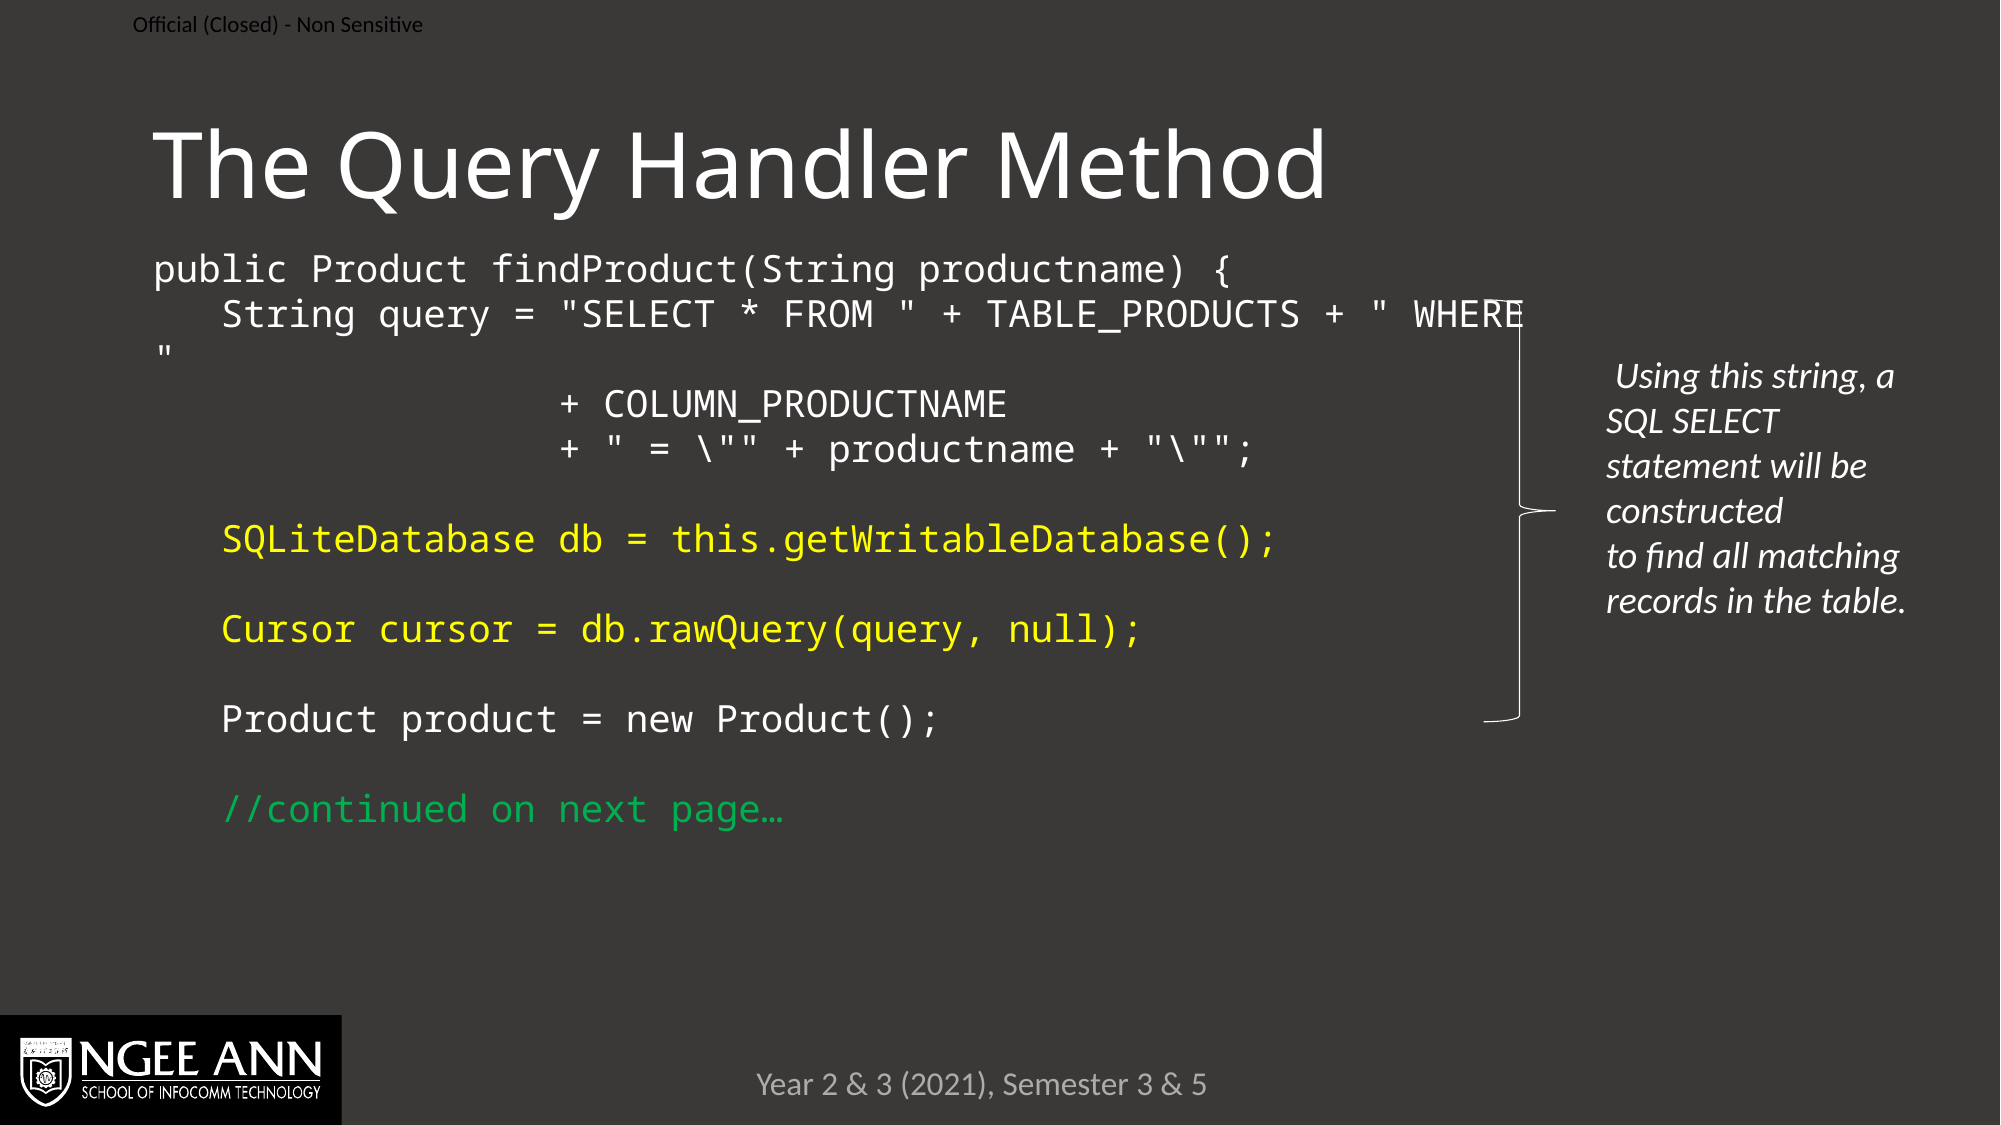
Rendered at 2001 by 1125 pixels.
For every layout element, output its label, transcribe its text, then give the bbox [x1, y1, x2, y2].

text_box public Product findProduct(String productname) { String query = "SELECT * FROM " + TABLE_PRODUCTS + " WHERE " + COLUMN_PRODUCTNAME + " = \"" + productname + "\""; SQLiteDatabase db = this.getWritableDatabase(); Cursor cursor = db.rawQuery(query, null); Product product = new Product(); //continued on next page… [138, 238, 1556, 838]
text_box Using this string, a SQL SELECT statement will be constructed to find all matching records in the table. [1591, 344, 1934, 629]
title The Query Handler Method [137, 59, 1863, 278]
text_box [1483, 299, 1556, 723]
